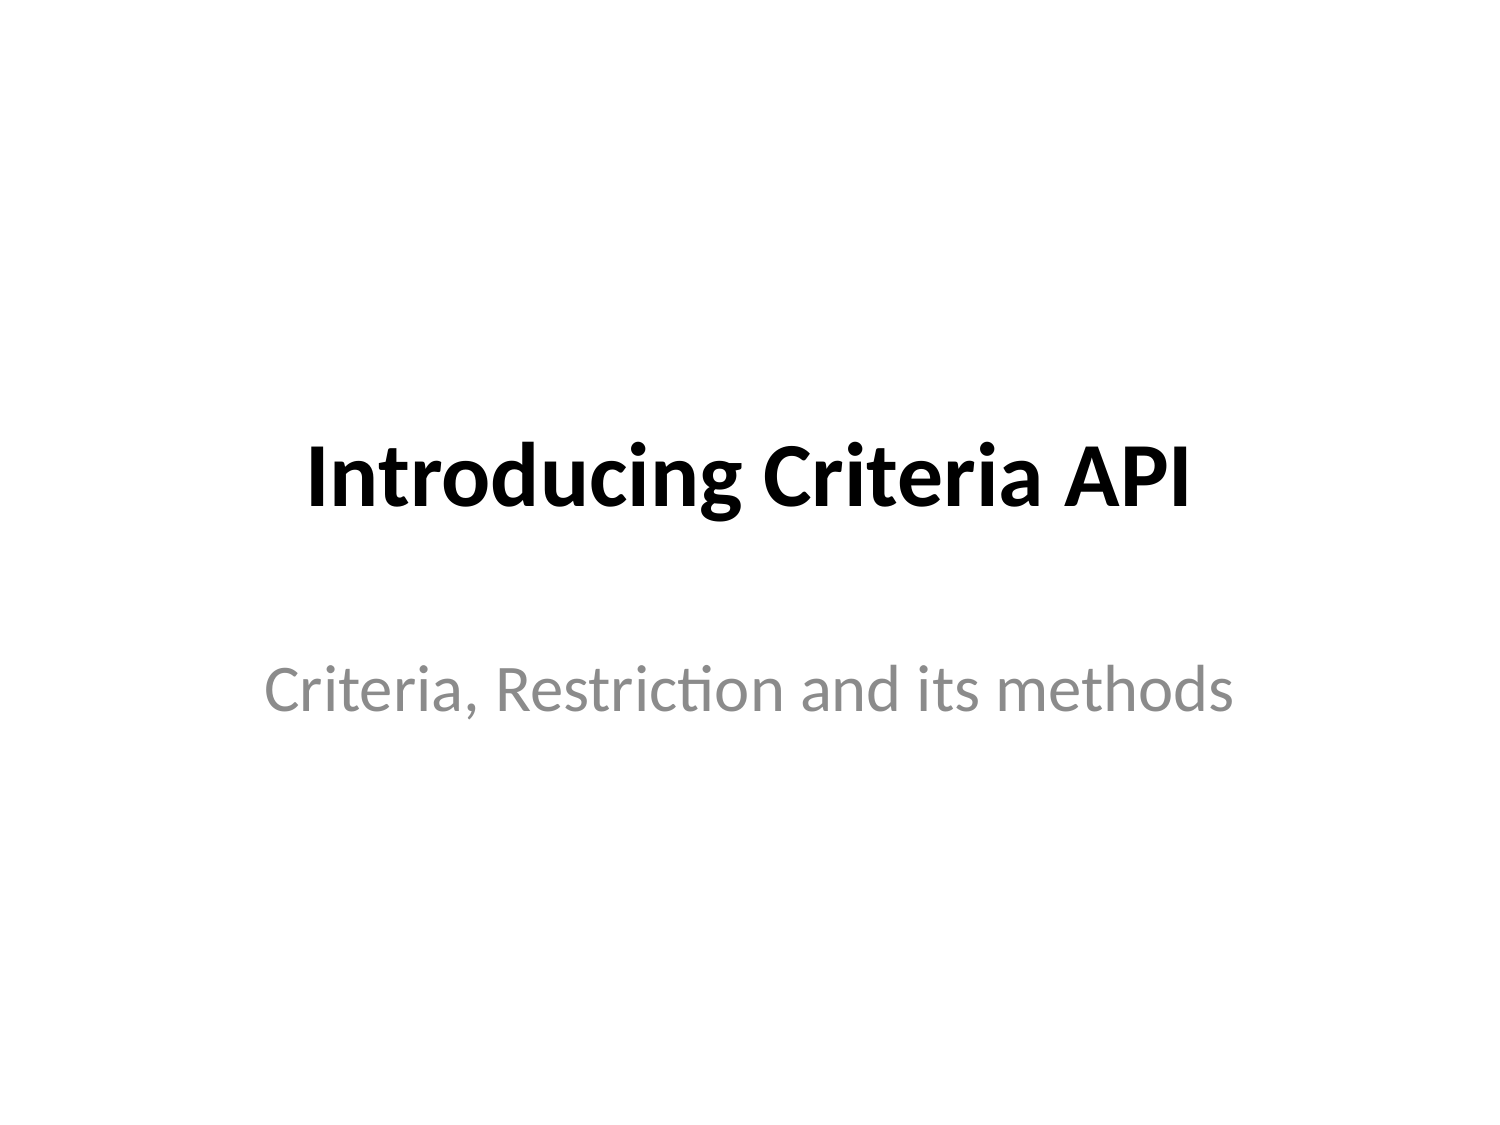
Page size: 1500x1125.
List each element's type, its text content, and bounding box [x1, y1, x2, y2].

subtitle Criteria, Restriction and its methods [225, 637, 1275, 925]
title Introducing Criteria API [112, 349, 1388, 591]
